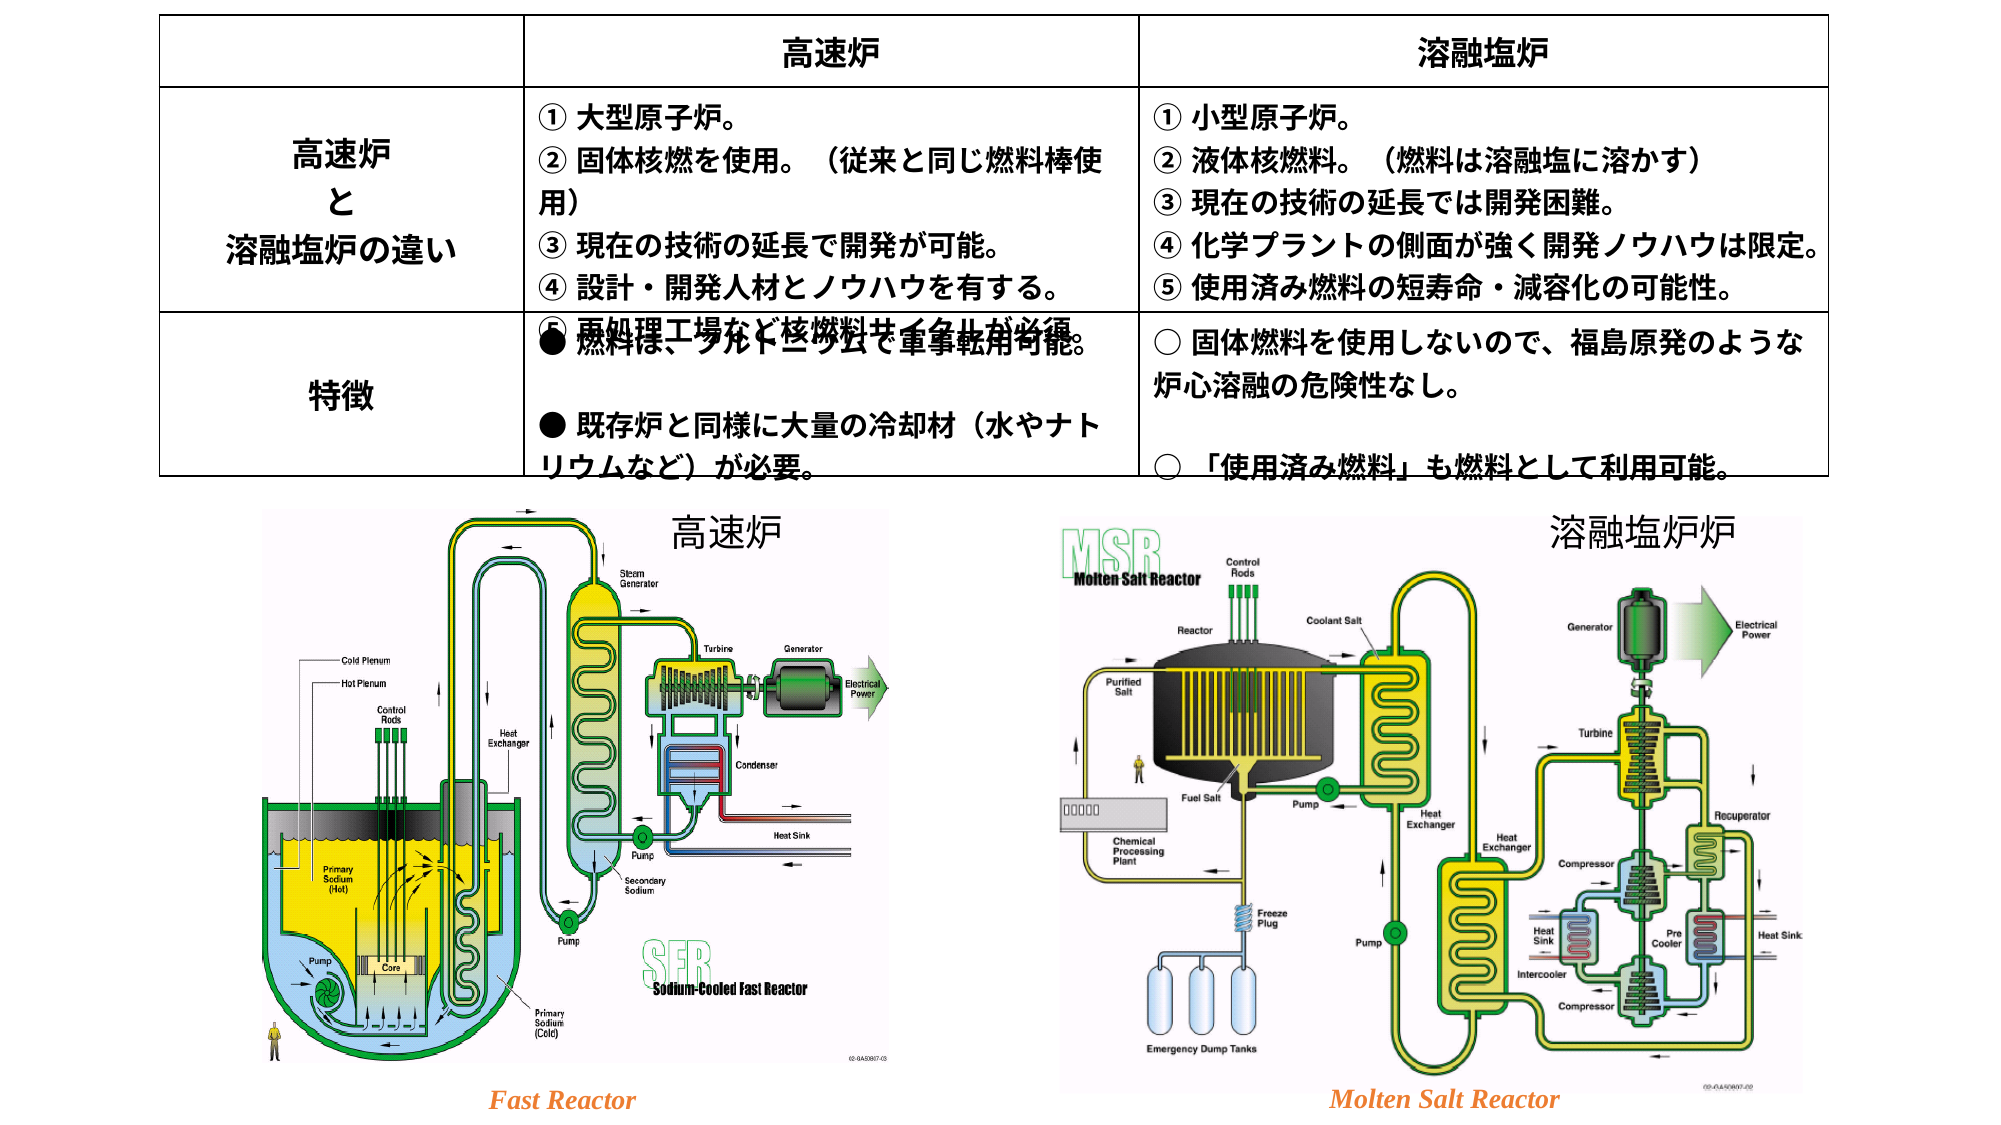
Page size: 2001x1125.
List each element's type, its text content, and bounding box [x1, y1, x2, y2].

table_cell 特徴 [160, 313, 523, 475]
table_header 溶融塩炉 [1140, 16, 1828, 86]
table_cell ○固体燃料を使用しないので、福島原発のような炉心溶融の危険性なし。 ○「使用済み燃料」も燃料として利用可能。 [1140, 313, 1828, 474]
table_header [160, 16, 523, 86]
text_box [224, 497, 900, 1114]
table_header 高速炉 [525, 16, 1138, 86]
table_cell ①小型原子炉。 ②液体核燃料。（燃料は溶融塩に溶かす） ③現在の技術の延長では開発困難。 ④化学プラントの側面が強く開発ノウハウは限定。 ⑤使用済み燃料の短寿命・減容化の可能性。 [1140, 88, 1828, 311]
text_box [1008, 474, 1829, 1125]
table_cell ①大型原子炉。 ②固体核燃を使用。（従来と同じ燃料棒使用） ③現在の技術の延長で開発が可能。 ④設計・開発人材とノウハウを有する。 ⑤再処理工場など核燃料サイクルが必須。 [525, 88, 1138, 311]
table_cell 高速炉 と 溶融塩炉の違い [160, 88, 523, 311]
table_cell ●燃料は、プルトニウムで軍事転用可能。 ●既存炉と同様に大量の冷却材（水やナトリウムなど）が必要。 [525, 313, 1138, 475]
